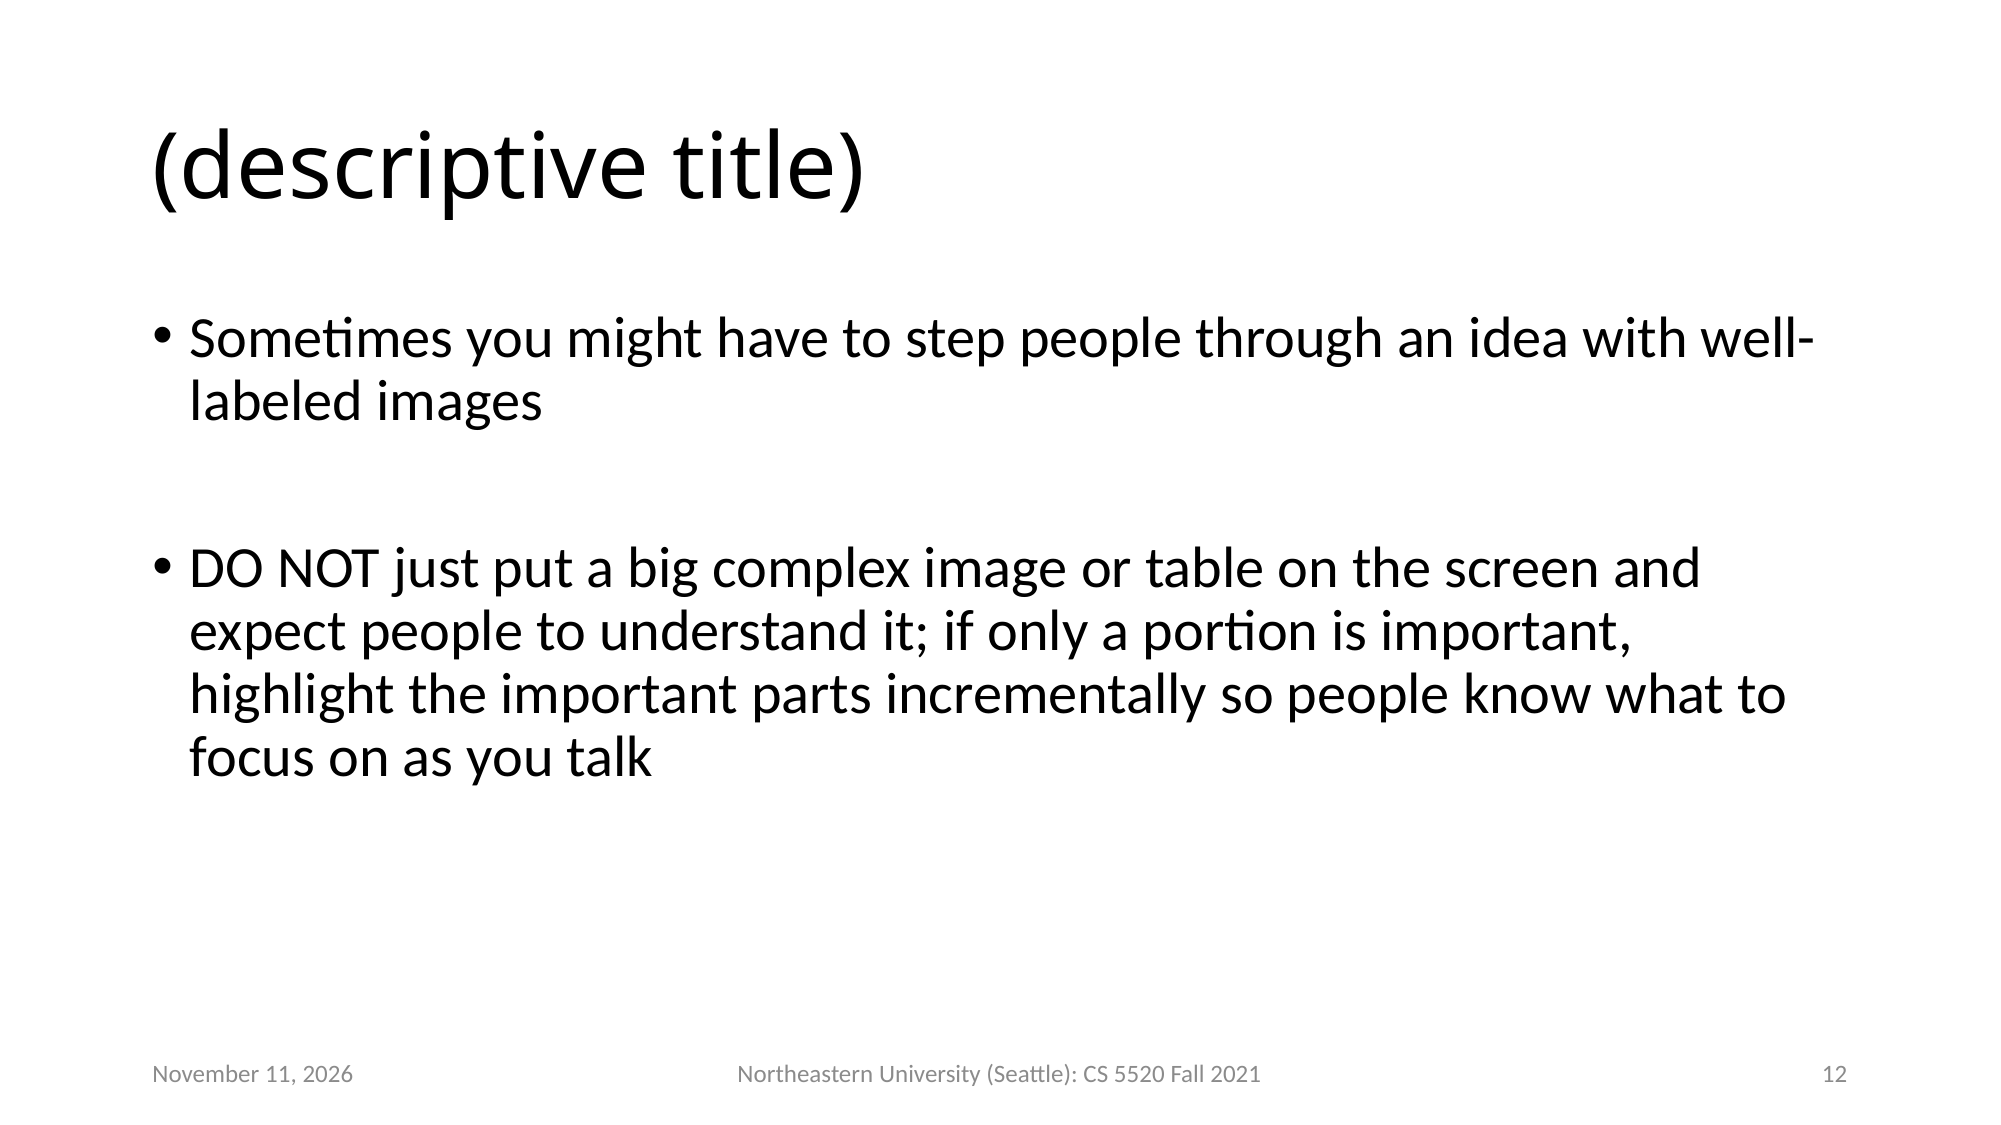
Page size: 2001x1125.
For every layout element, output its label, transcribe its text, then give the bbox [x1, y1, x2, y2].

list Sometimes you might have to step people through an idea with well-labeled images DO NOT just put a big complex image or table on the screen and expect people to understand it; if only a portion is important, highlight the important parts incrementally so people know what to focus on as you talk [137, 299, 1863, 1014]
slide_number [137, 1042, 588, 1103]
slide_number 12 [1412, 1042, 1863, 1103]
footer Northeastern University (Seattle): CS 5520 Fall 2021 [662, 1042, 1338, 1103]
title (descriptive title) [137, 59, 1863, 278]
